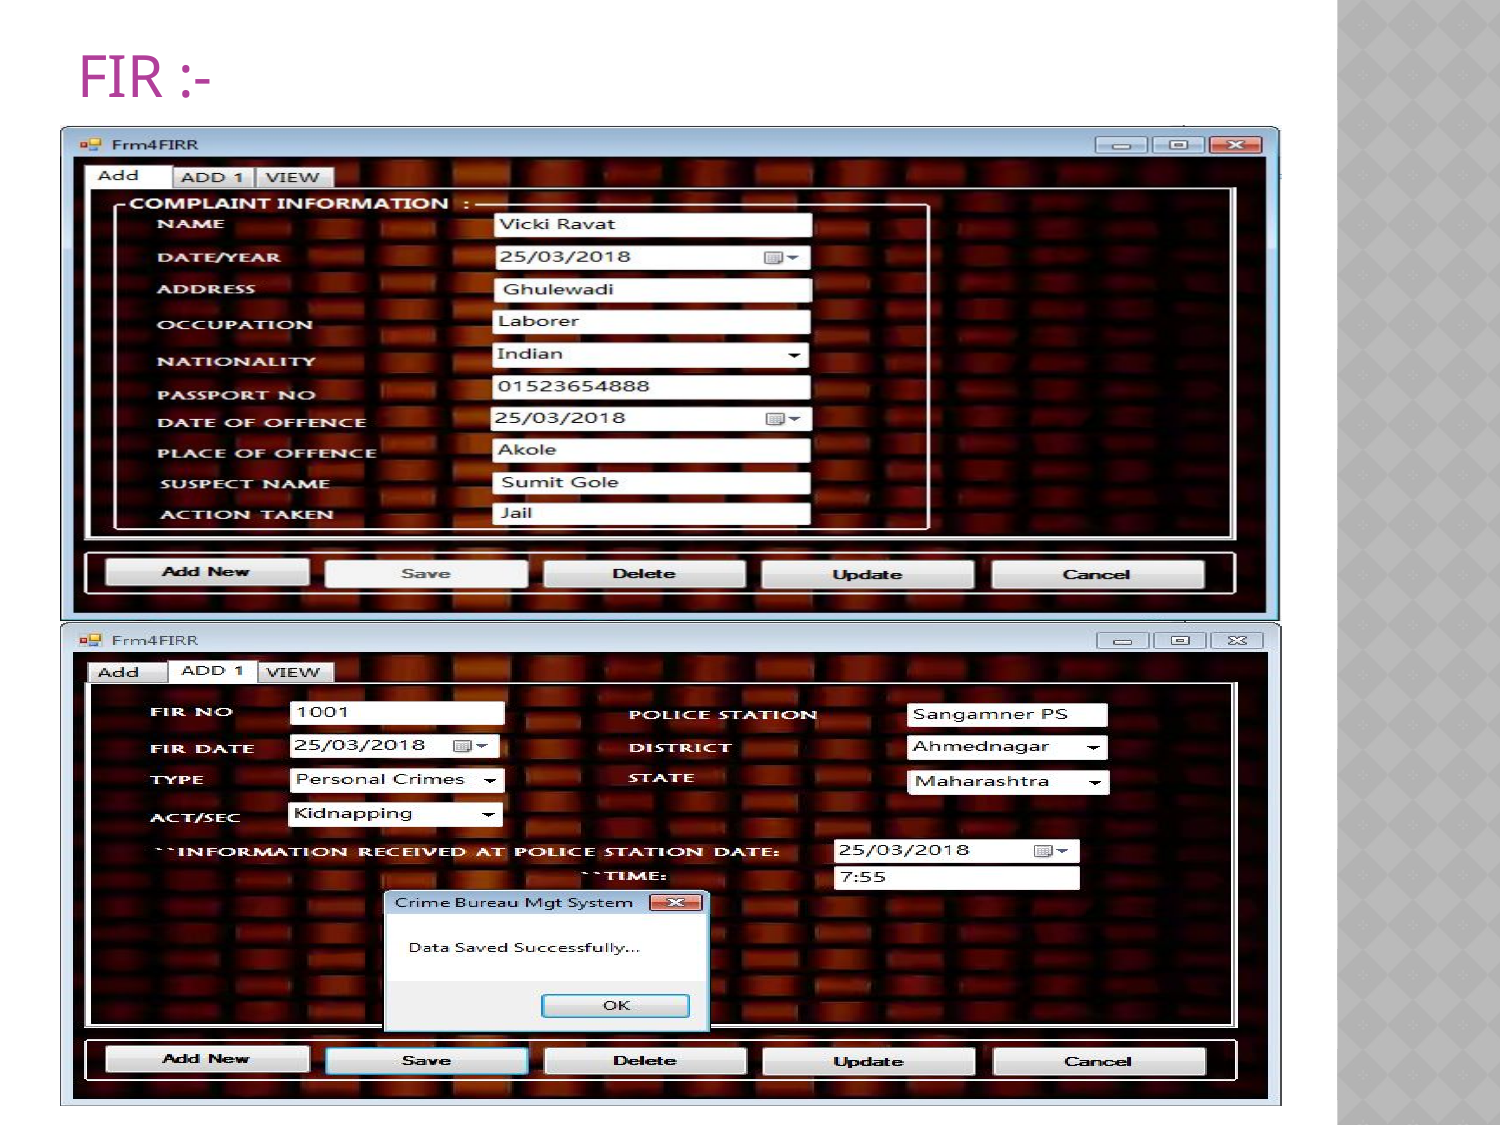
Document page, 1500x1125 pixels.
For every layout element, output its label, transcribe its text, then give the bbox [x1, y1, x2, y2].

text_box FIR :- [62, 32, 1199, 123]
picture [59, 124, 1282, 1107]
